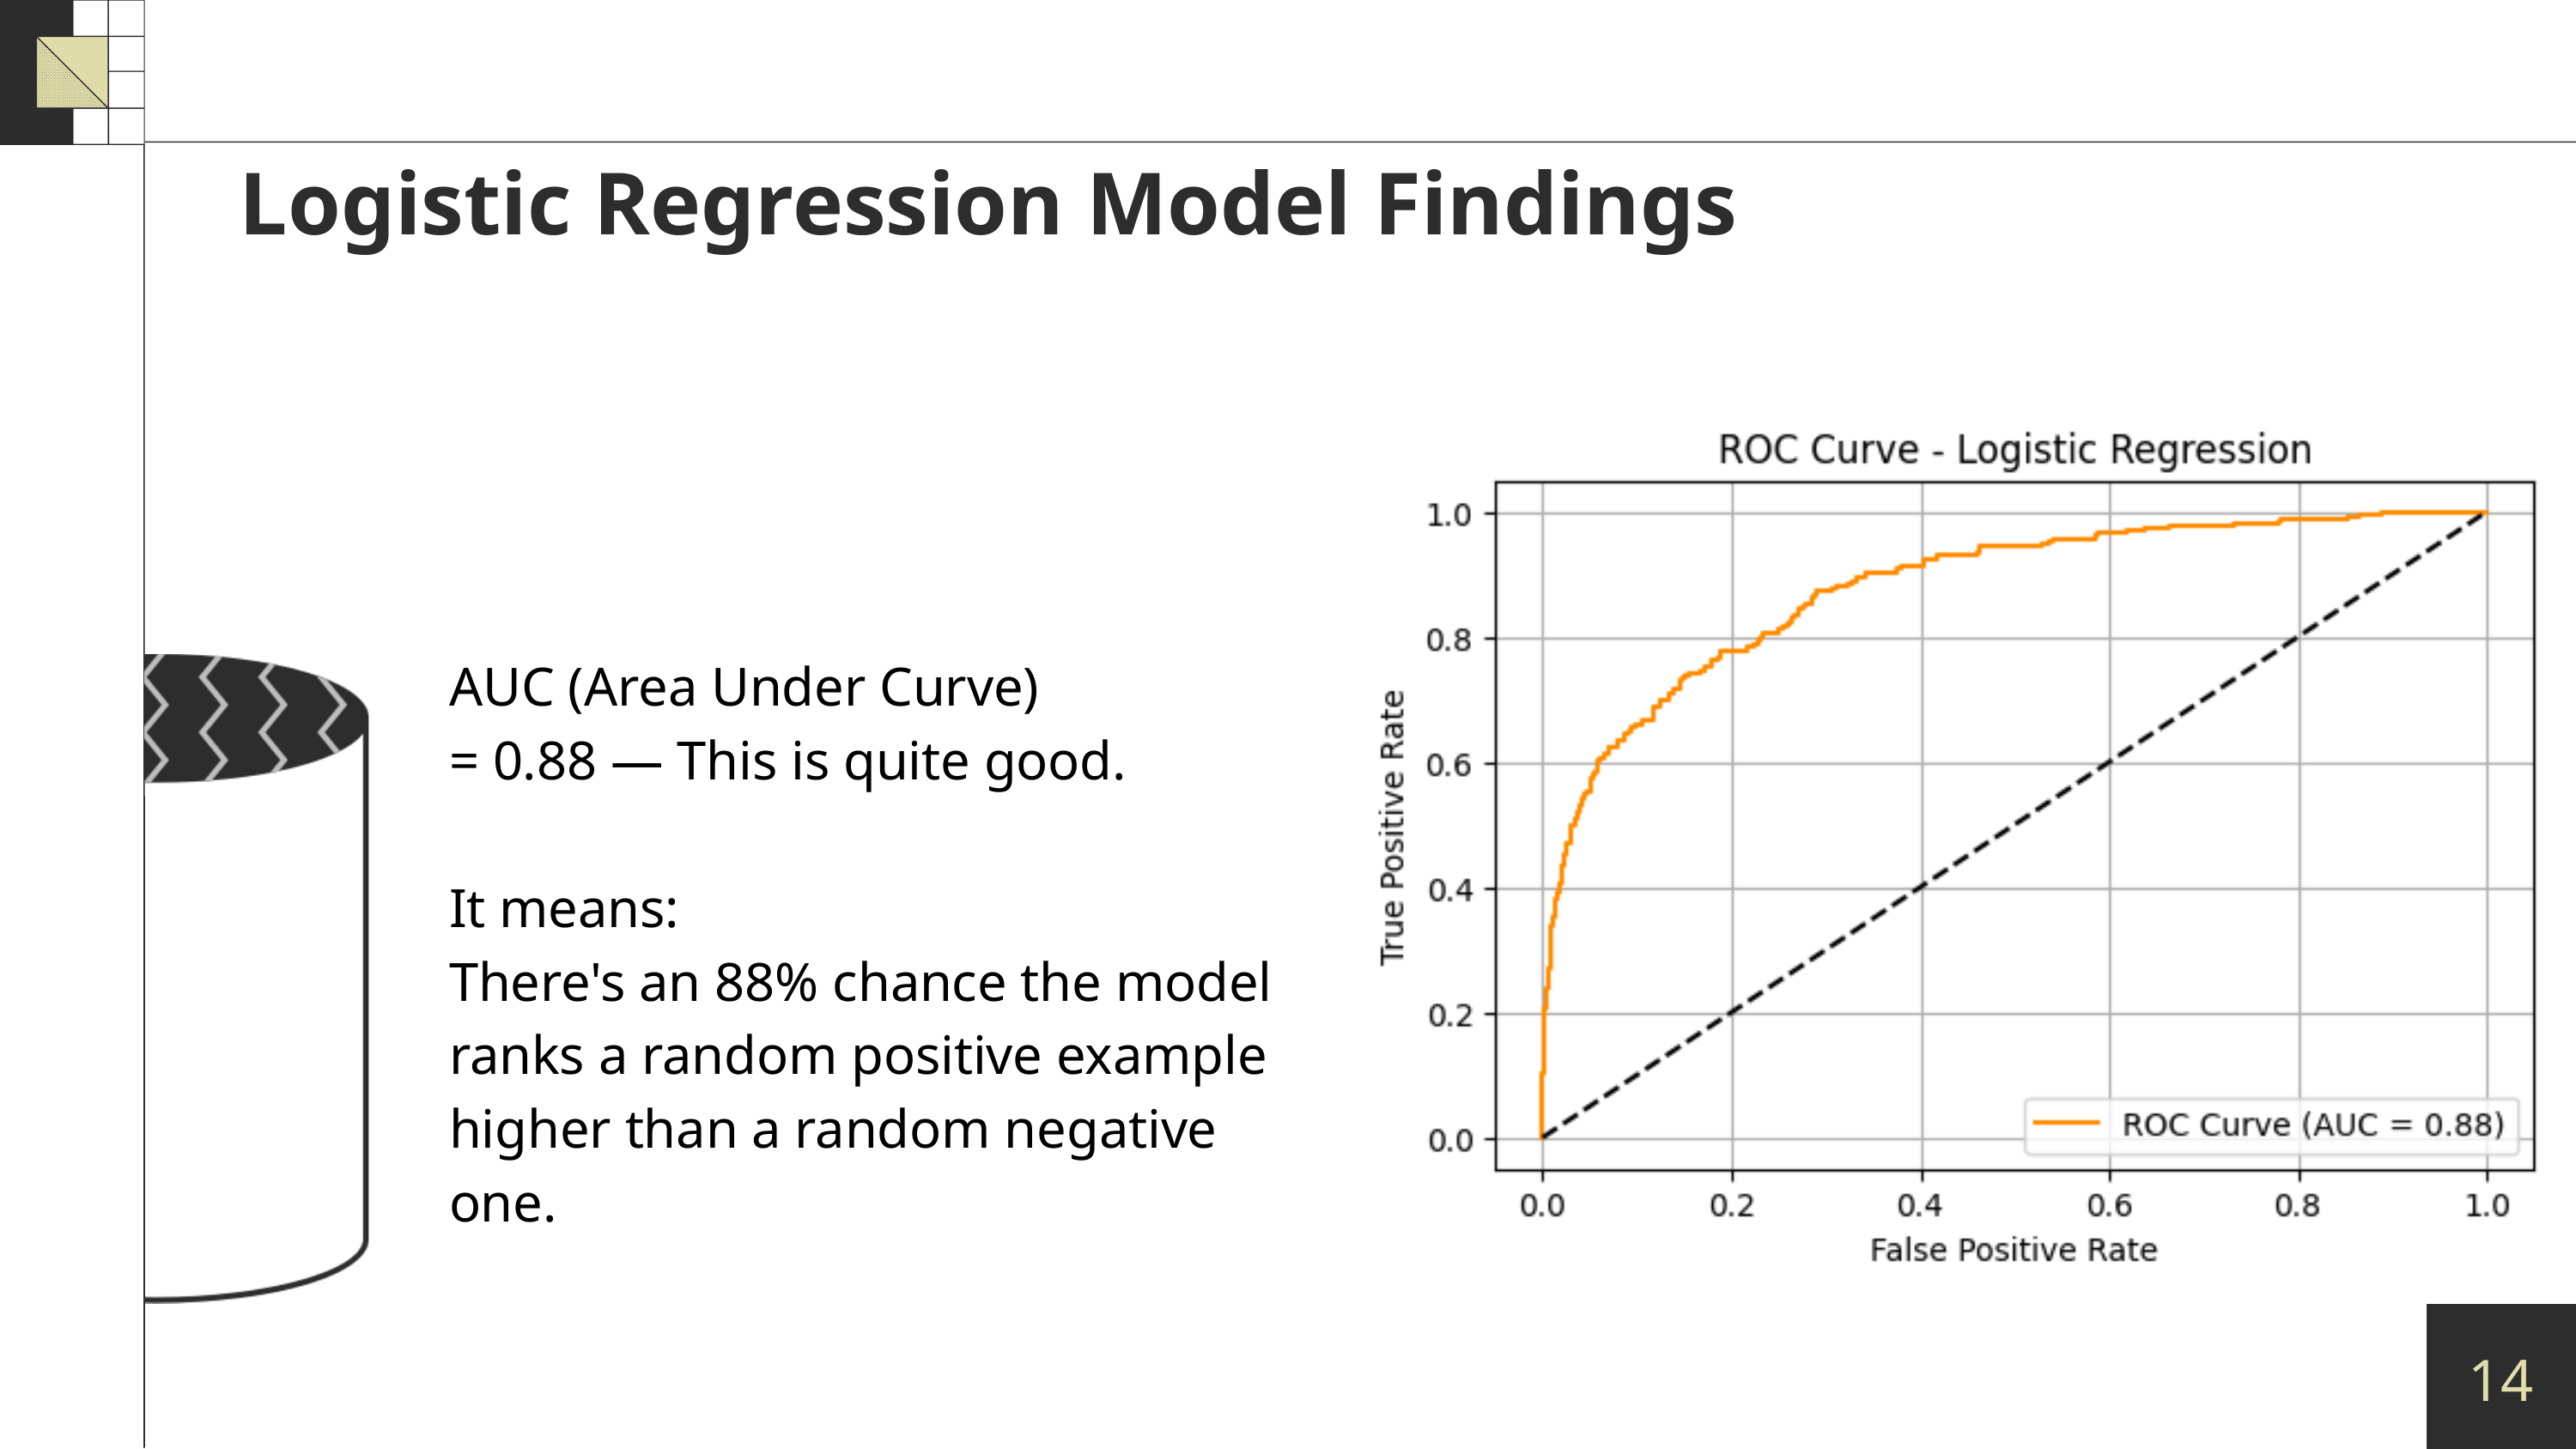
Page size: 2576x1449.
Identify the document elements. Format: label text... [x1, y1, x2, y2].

text_box AUC (Area Under Curve) = 0.88 — This is quite good. It means: There's an 88% chance the model ranks a random positive example higher than a random negative one. [449, 642, 1335, 1233]
text_box [0, 0, 145, 145]
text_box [2426, 1303, 2576, 1449]
text_box [143, 654, 369, 1304]
text_box [1359, 410, 2556, 1288]
text_box Logistic Regression Model Findings [239, 131, 2432, 252]
